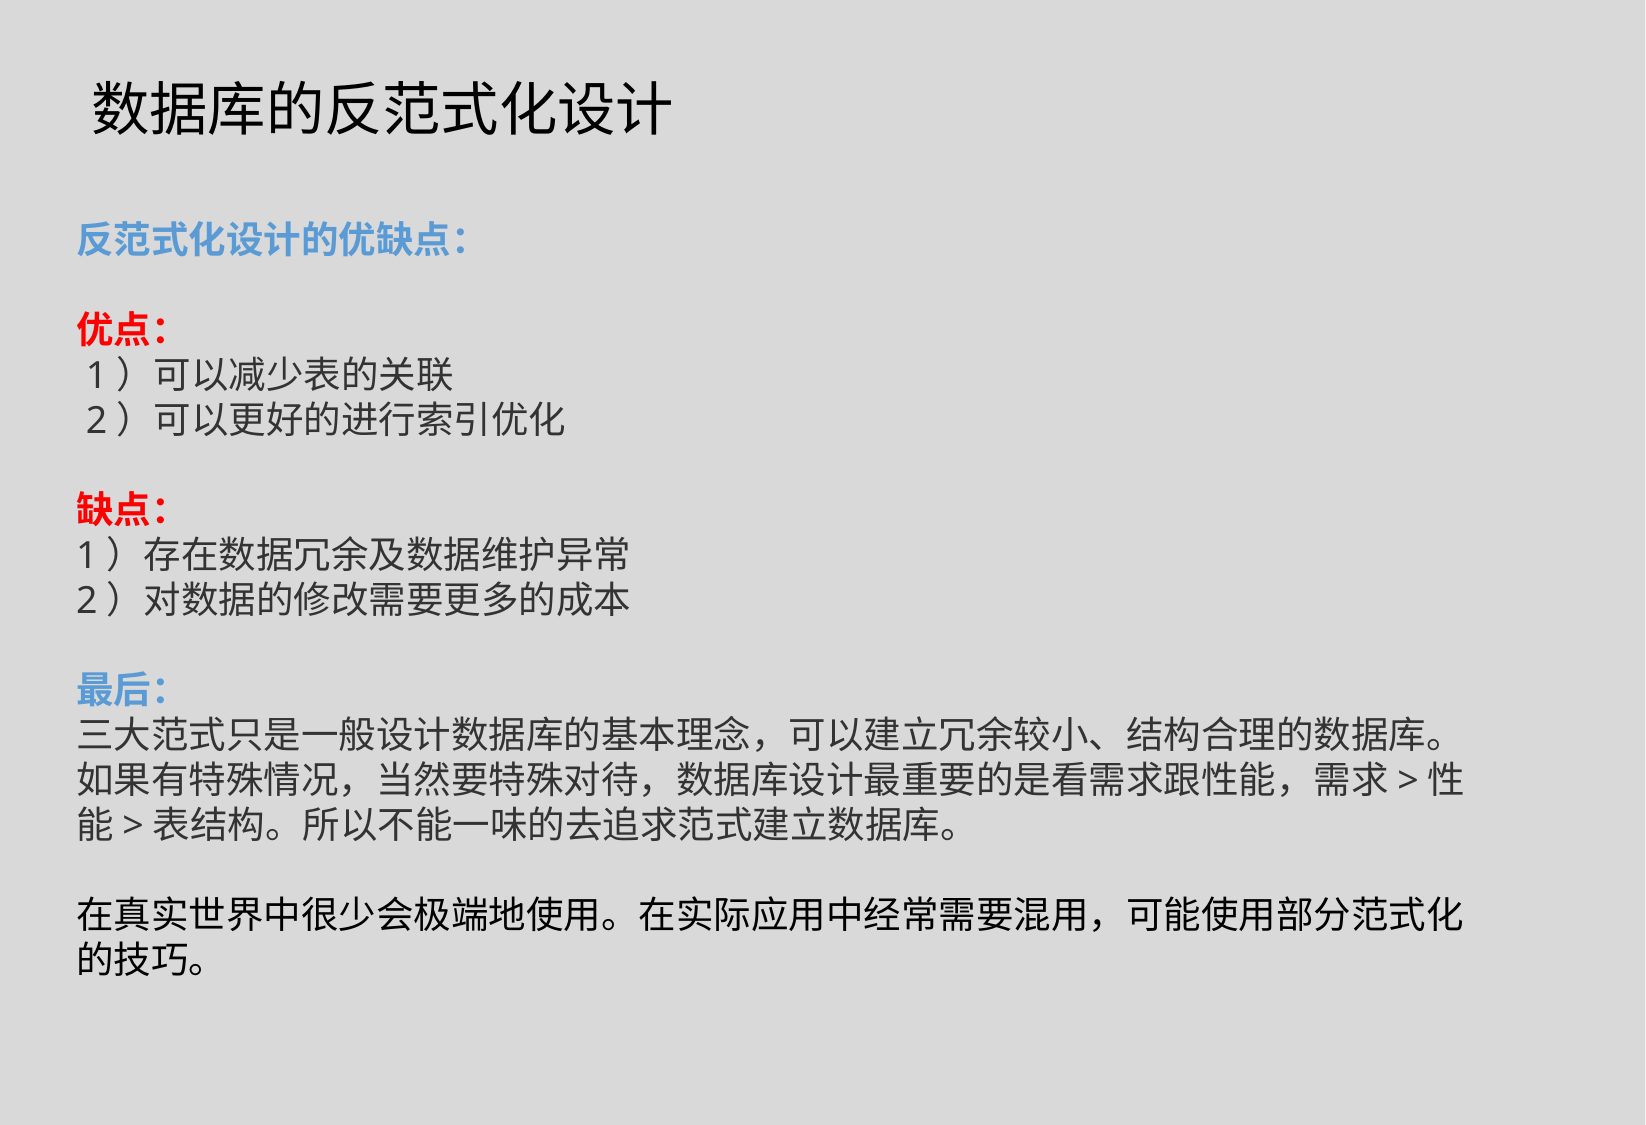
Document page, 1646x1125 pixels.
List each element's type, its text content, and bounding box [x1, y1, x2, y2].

text_box 数据库的反范式化设计 [76, 65, 907, 150]
text_box 反范式化设计的优缺点： 优点： 1）可以减少表的关联 2）可以更好的进行索引优化 缺点： 1）存在数据冗余及数据维护异常 2）对数据的修改需要更多的成本 最后： 三大范式只是一般设计数据库的基本理念，可以建立冗余较小、结构合理的数据库。如果有特殊情况，当然要特殊对待，数据库设计最重要的是看需求跟性能，需求>性能>表结构。所以不能一味的去追求范式建立数据库。 在真实世界中很少会极端地使用。在实际应用中经常需要混用，可能使用部分范式化的技巧。 [61, 208, 1498, 989]
